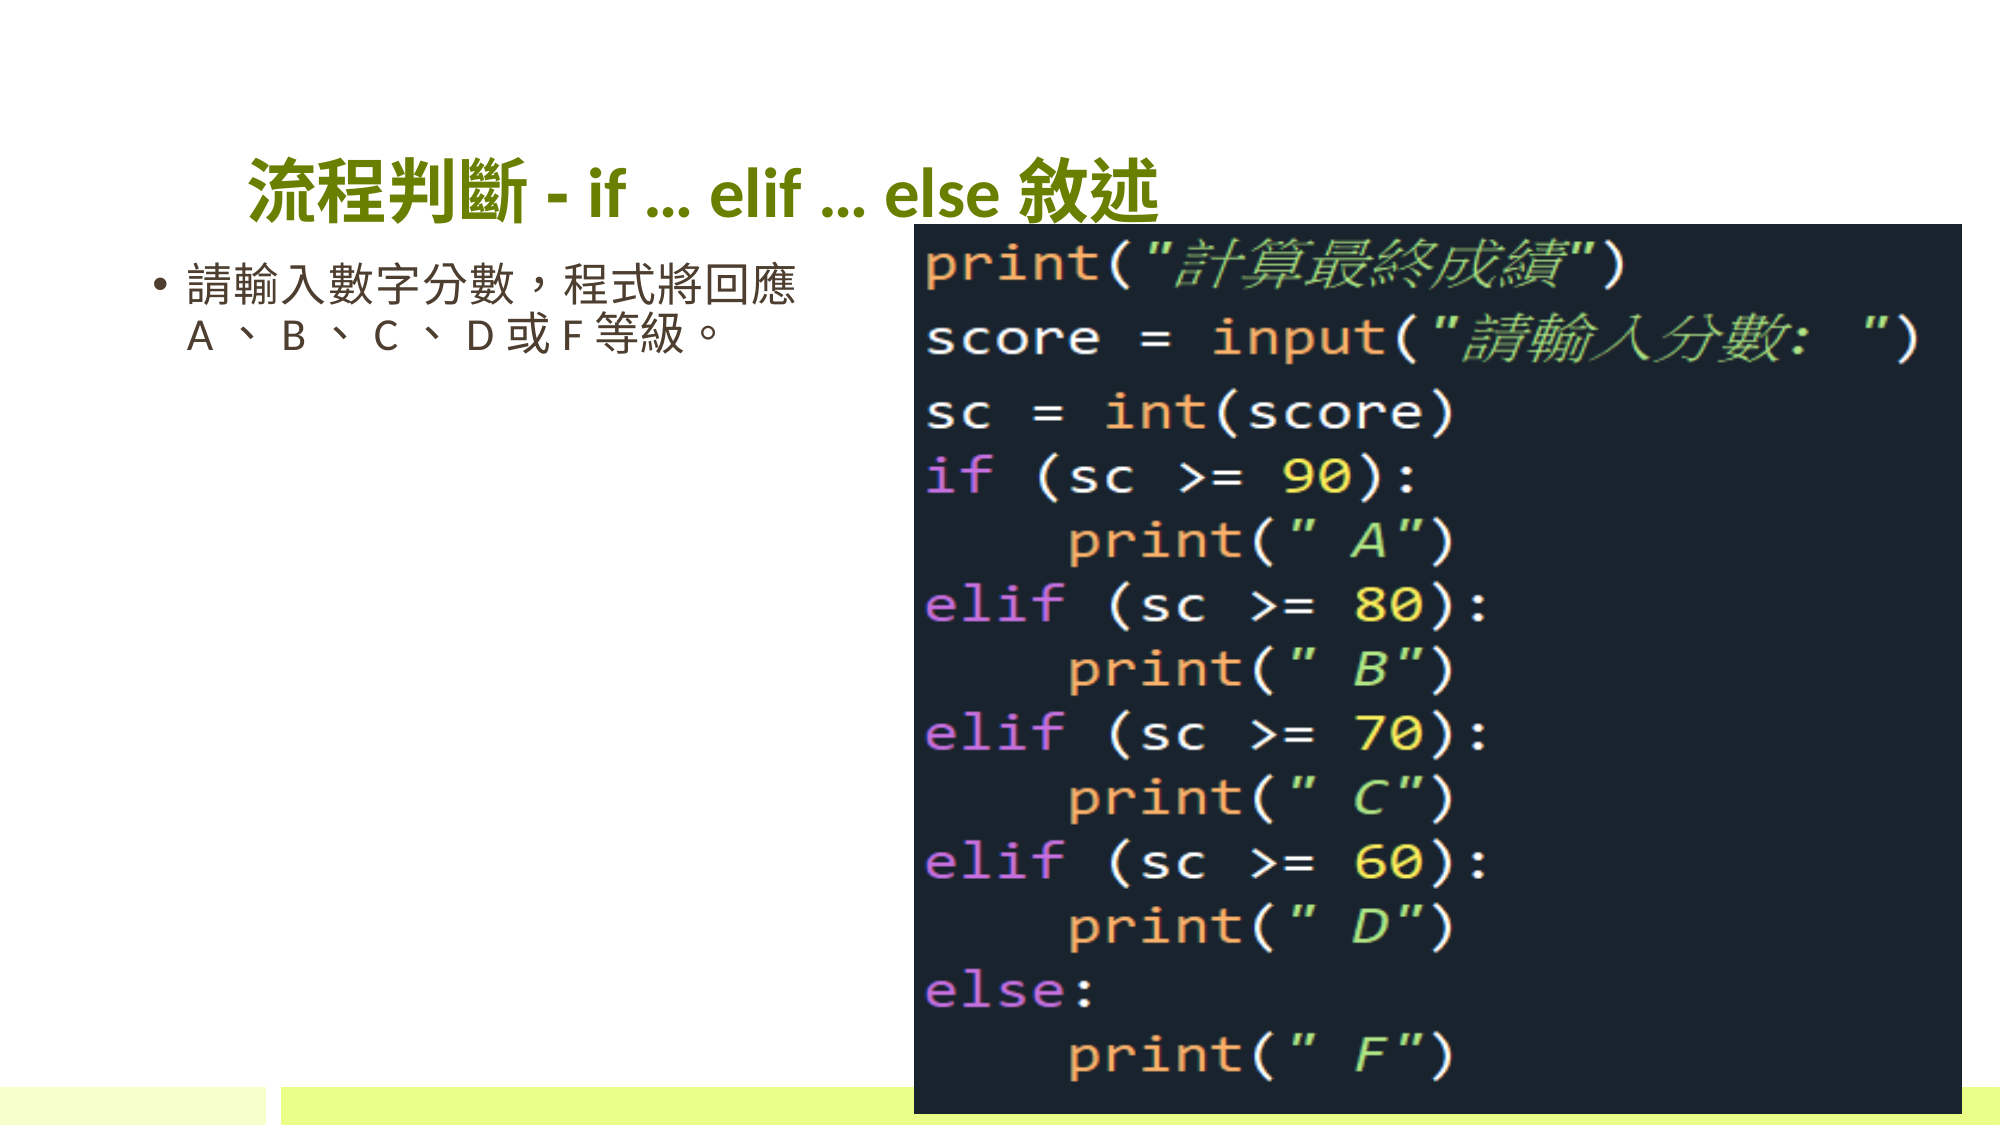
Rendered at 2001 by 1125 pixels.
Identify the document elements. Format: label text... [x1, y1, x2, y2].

list 請輸入數字分數，程式將回應A、B、C、D或F等級。 [137, 253, 825, 1014]
title 流程判斷- if … elif … else敘述 [231, 45, 1769, 240]
picture [914, 224, 1962, 1114]
